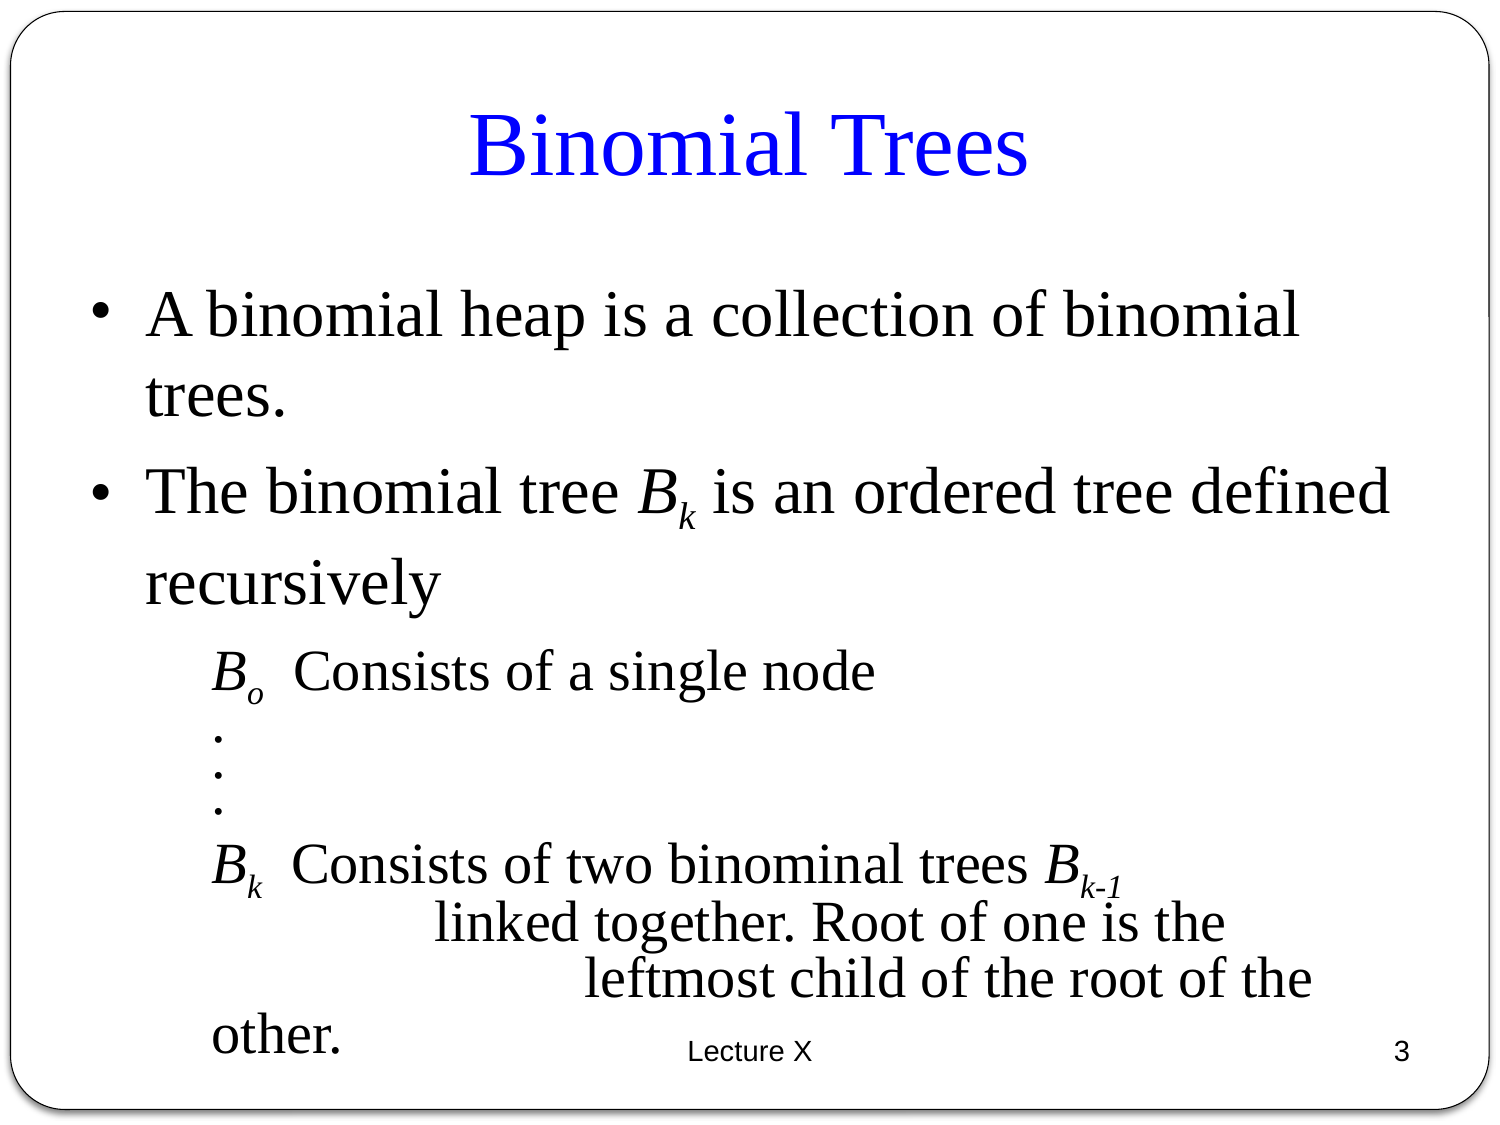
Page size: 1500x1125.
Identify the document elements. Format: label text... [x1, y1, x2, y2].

text_box Lecture X [512, 1024, 988, 1103]
text_box 3 [1074, 1024, 1425, 1103]
text_box A binomial heap is a collection of binomial trees. The binomial tree Bk is an ordered tree defined recursively Bo Consists of a single node . . . Bk Consists of two binominal trees Bk-1 linked together. Root of one is the leftmost child of the root of the other. [74, 262, 1425, 1005]
text_box [75, 1024, 425, 1103]
text_box Binomial Trees [74, 45, 1425, 233]
